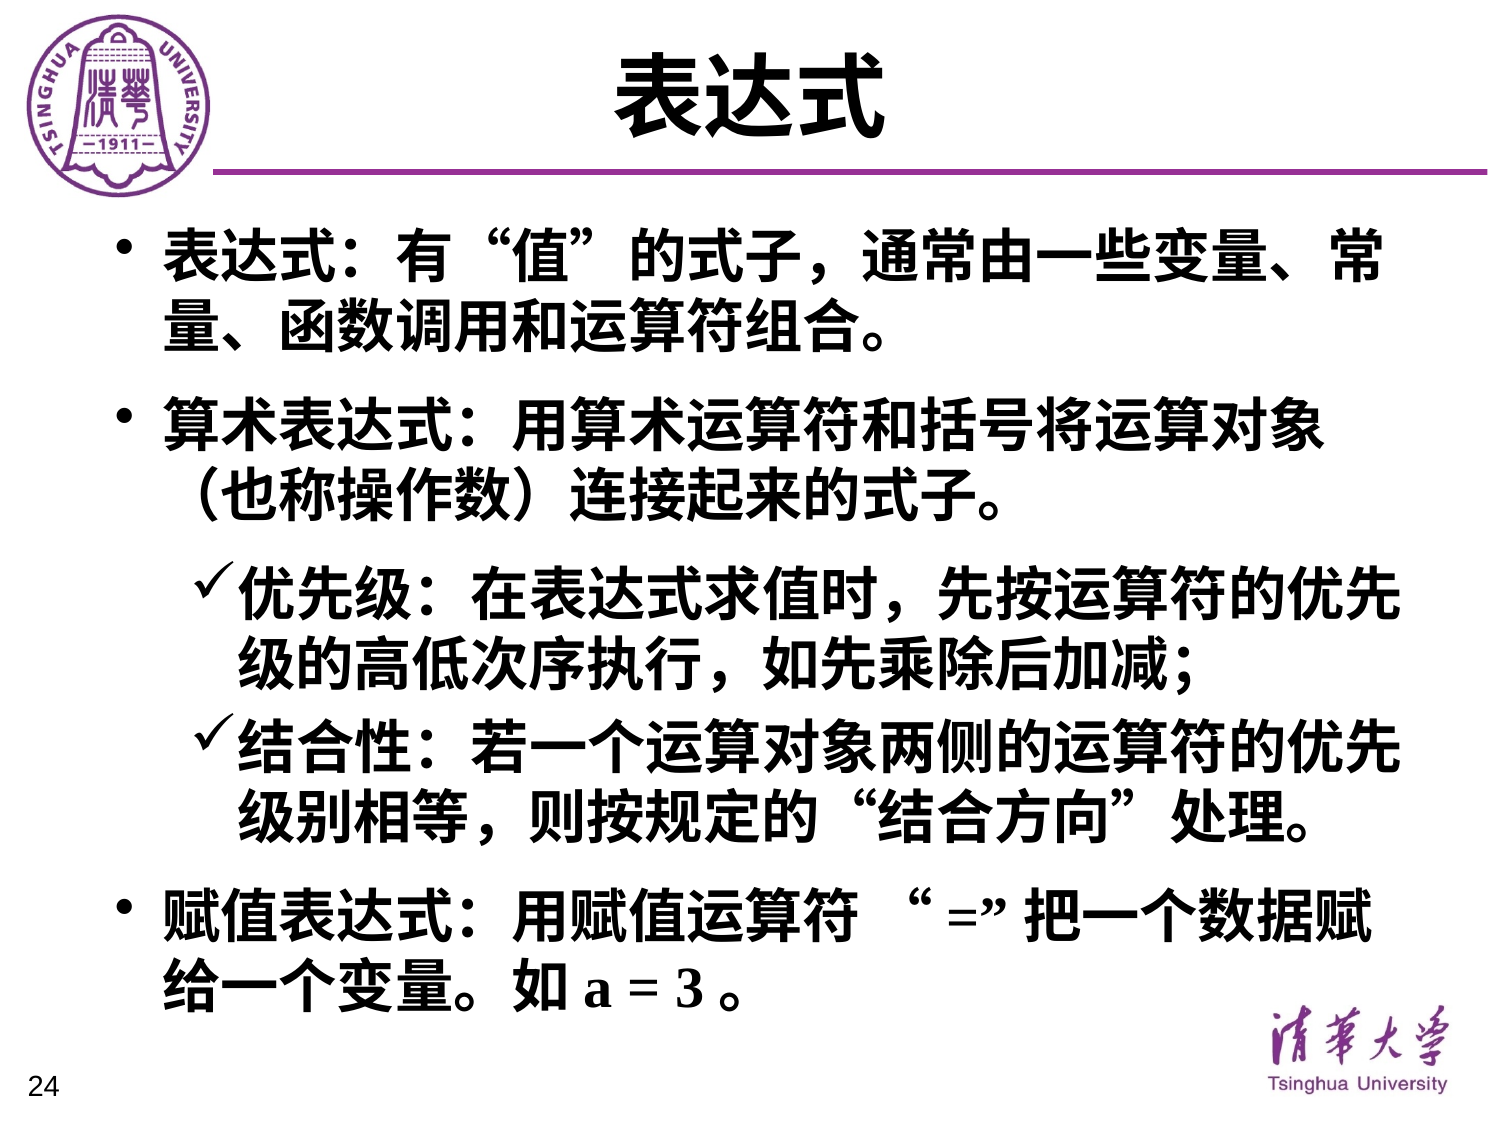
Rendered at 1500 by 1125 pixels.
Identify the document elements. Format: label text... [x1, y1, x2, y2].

picture [24, 12, 213, 37]
text_box 表达式：有“值”的式子，通常由一些变量、常量、函数调用和运算符组合。 算术表达式：用算术运算符和括号将运算对象（也称操作数）连接起来的式子。 优先级：在表达式求值时，先按运算符的优先级的高低次序执行，如先乘除后加减； 结合性：若一个运算对象两侧的运算符的优先级别相等，则按规定的“结合方向”处理。 赋值表达式：用赋值运算符 “=”把一个数据赋给一个变量。如a = 3。 [99, 211, 1418, 1027]
footer 24 [12, 1059, 176, 1125]
title 表达式 [24, 37, 1476, 151]
picture [24, 151, 213, 200]
picture [1262, 999, 1454, 1101]
